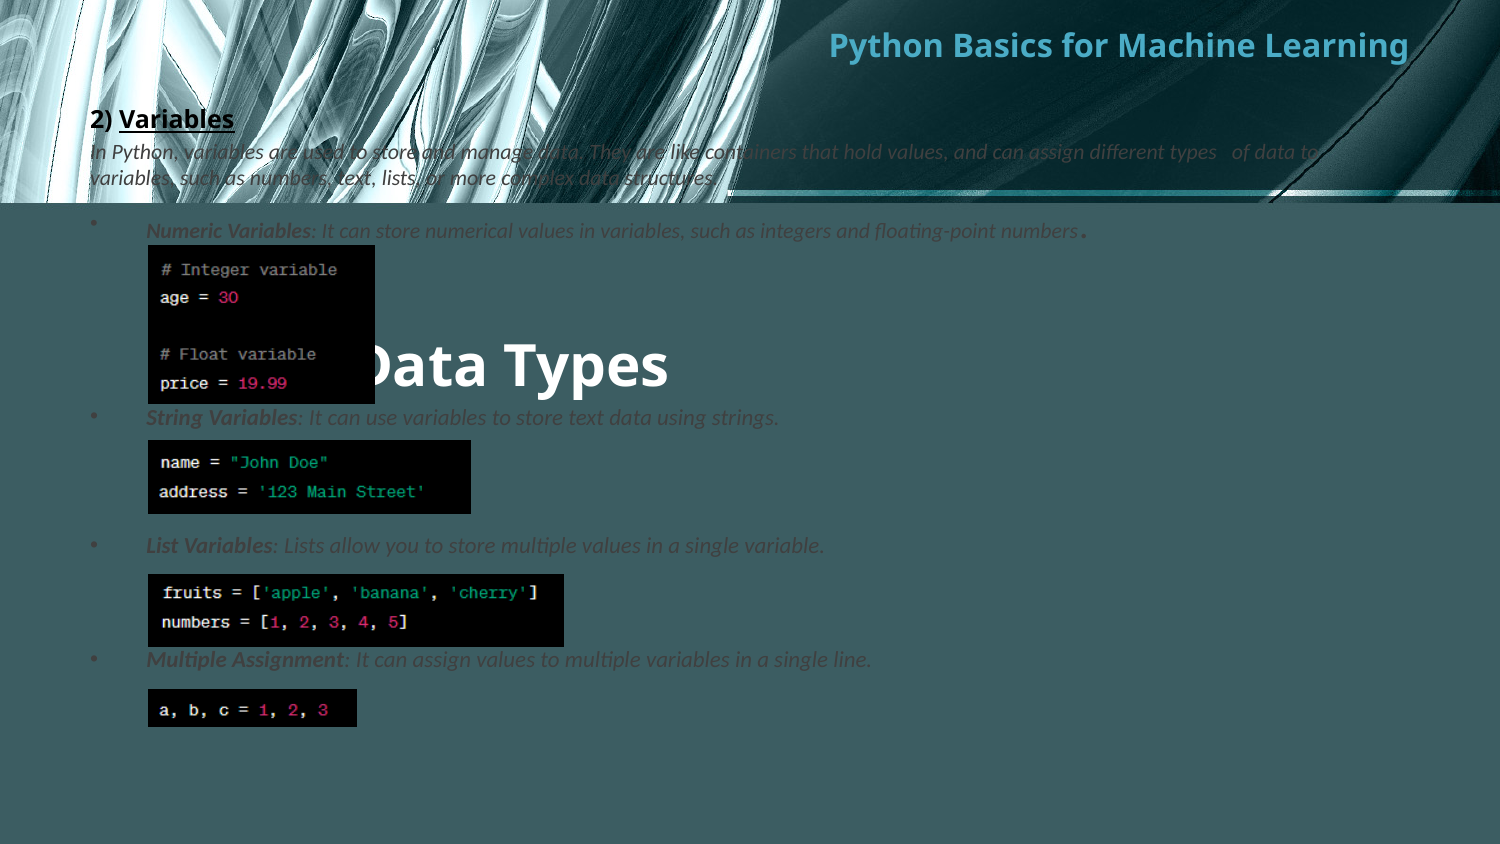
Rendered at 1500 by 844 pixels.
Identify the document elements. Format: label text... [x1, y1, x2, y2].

title Python Basics for Machine Learning [75, 16, 1425, 72]
list 2) Variables In Python, variables are used to store and manage data. They are like containers that hold values, and can assign different types of data to variables, such as numbers, text, lists, or more complex data structures. Numeric Variables: It can store numerical values in variables, such as integers and floating-point numbers. Data Types String Variables: It can use variables to store text data using strings. List Variables: Lists allow you to store multiple values in a single variable. Multiple Assignment: It can assign values to multiple variables in a single line. [75, 96, 1425, 757]
picture [0, 0, 1500, 844]
